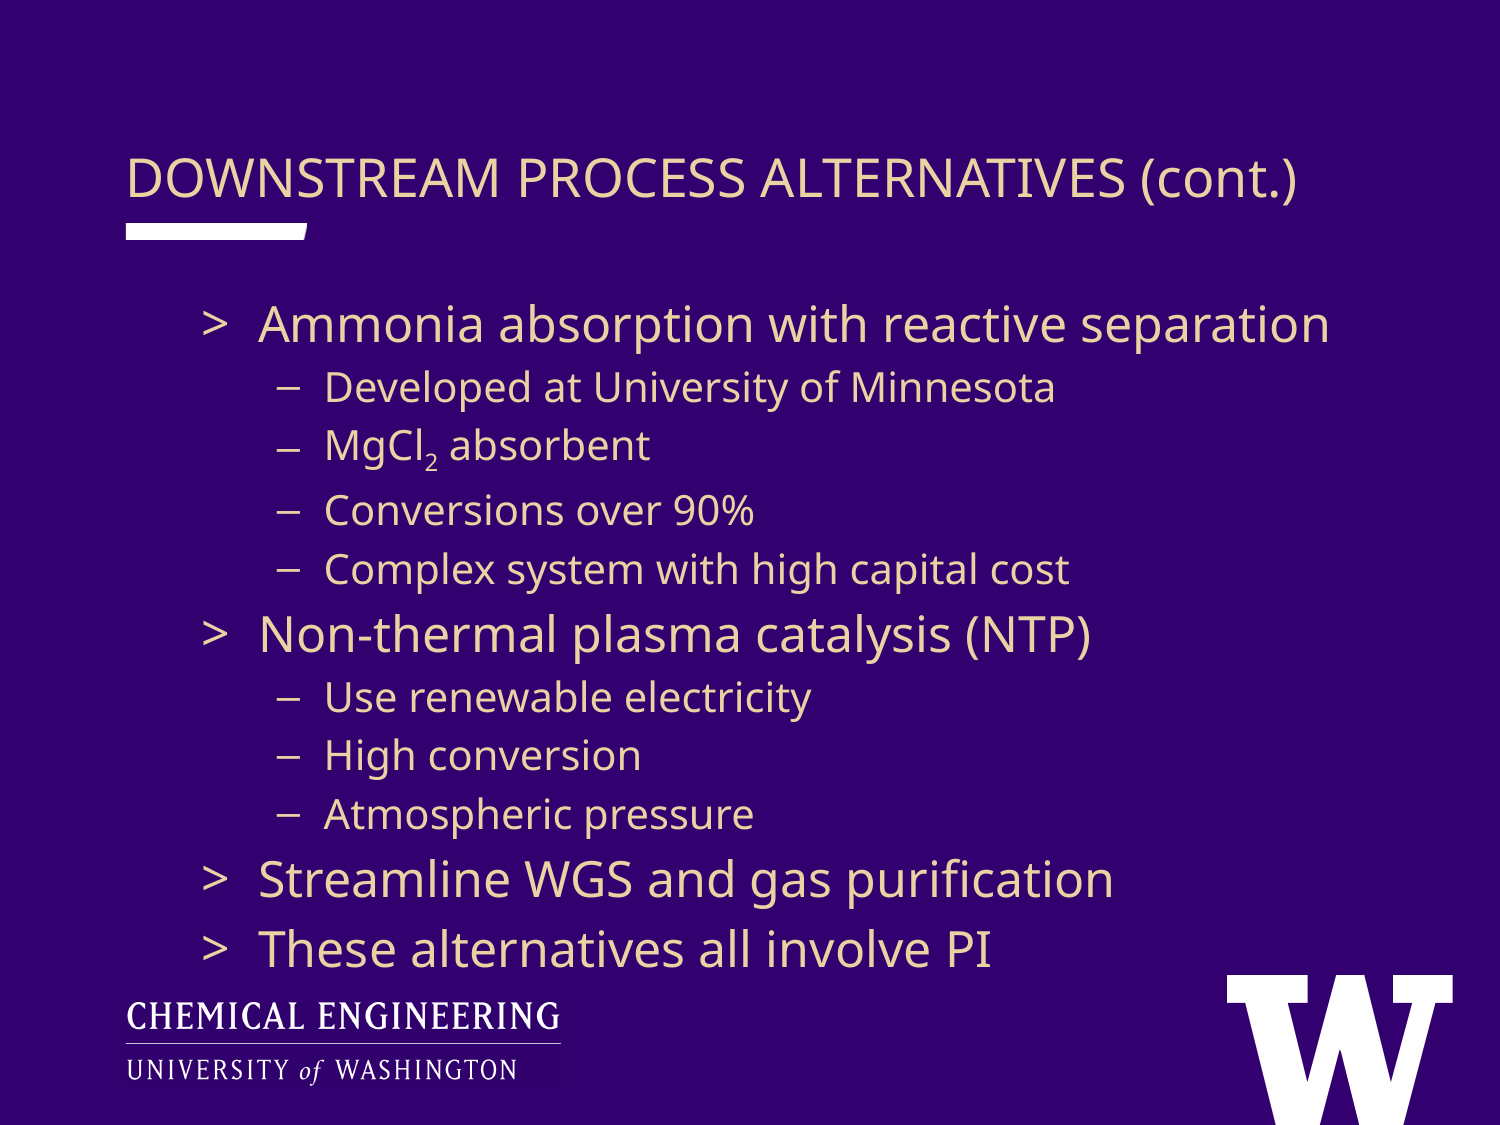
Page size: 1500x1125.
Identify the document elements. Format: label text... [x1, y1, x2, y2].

picture [1227, 975, 1453, 1125]
text_box DOWNSTREAM PROCESS ALTERNATIVES (cont.) [110, 144, 1453, 218]
list Ammonia absorption with reactive separation Developed at University of Minnesota MgCl2 absorbent Conversions over 90% Complex system with high capital cost Non-thermal plasma catalysis (NTP) Use renewable electricity High conversion Atmospheric pressure Streamline WGS and gas purification These alternatives all involve PI [108, 284, 1453, 944]
picture [125, 1002, 561, 1086]
